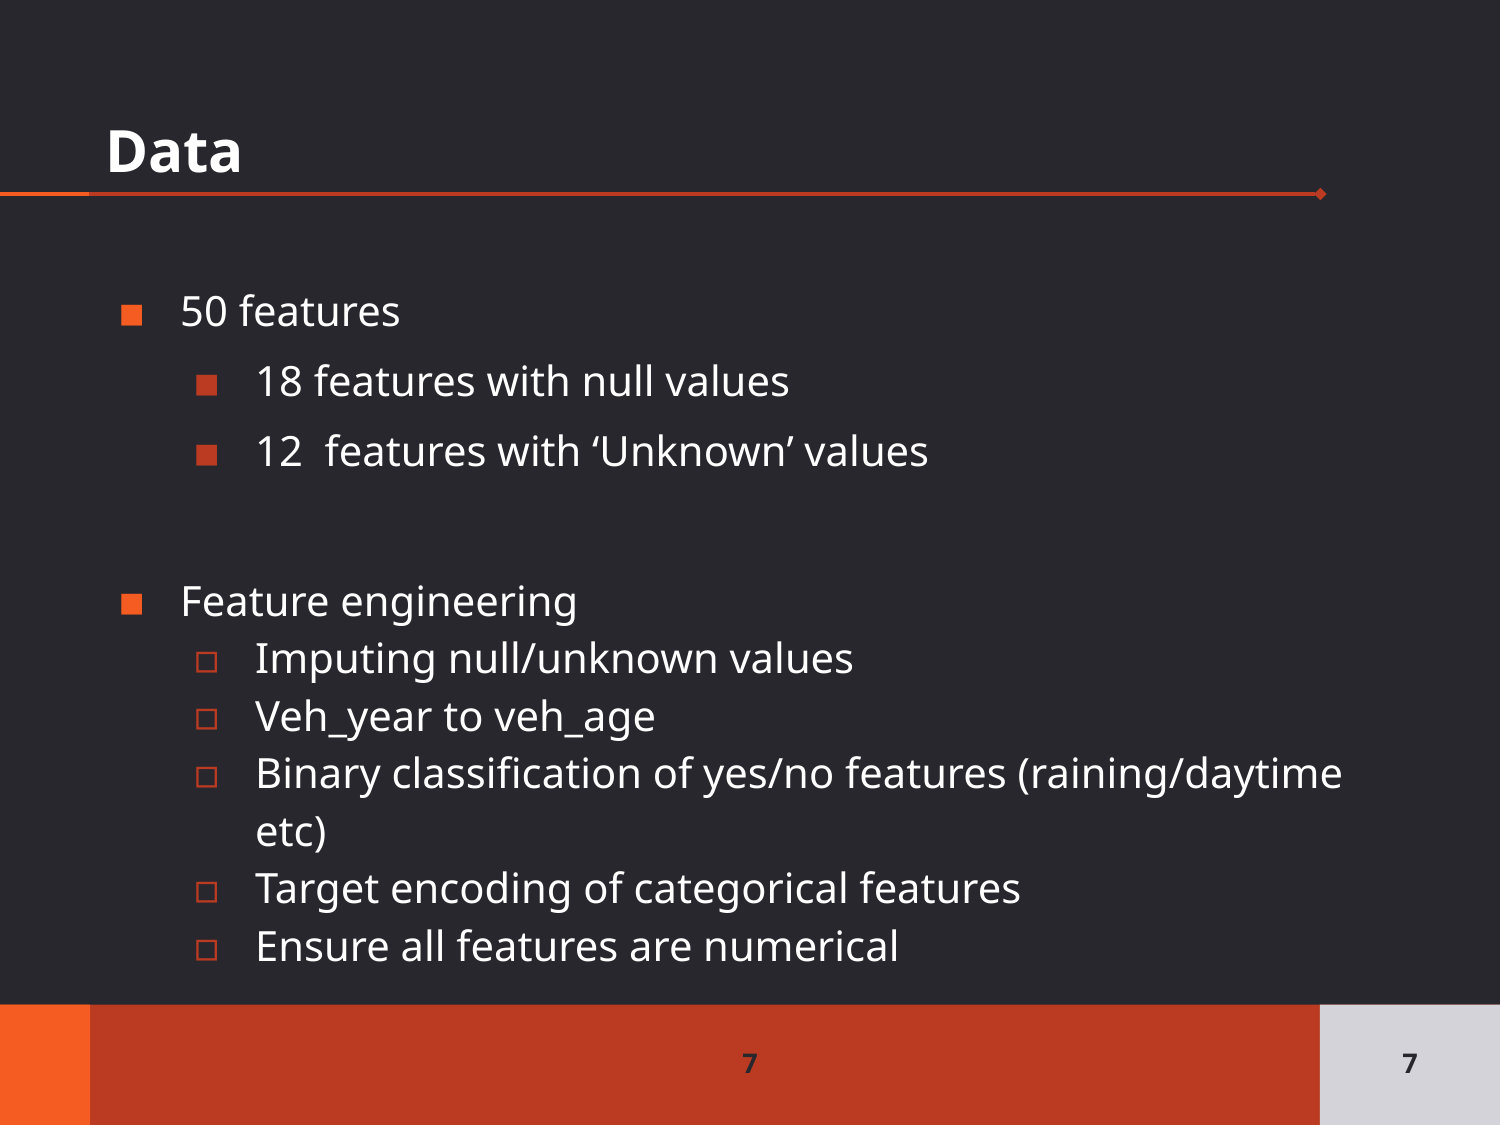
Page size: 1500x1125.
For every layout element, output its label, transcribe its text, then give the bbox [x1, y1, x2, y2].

list 50 features 18 features with null values 12 features with ‘Unknown’ values Feature engineering Imputing null/unknown values Veh_year to veh_age Binary classification of yes/no features (raining/daytime etc) Target encoding of categorical features Ensure all features are numerical [90, 262, 1388, 907]
slide_number 7 [1320, 1004, 1500, 1125]
slide_number 7 [660, 1004, 840, 1125]
title Data [90, 79, 1320, 200]
